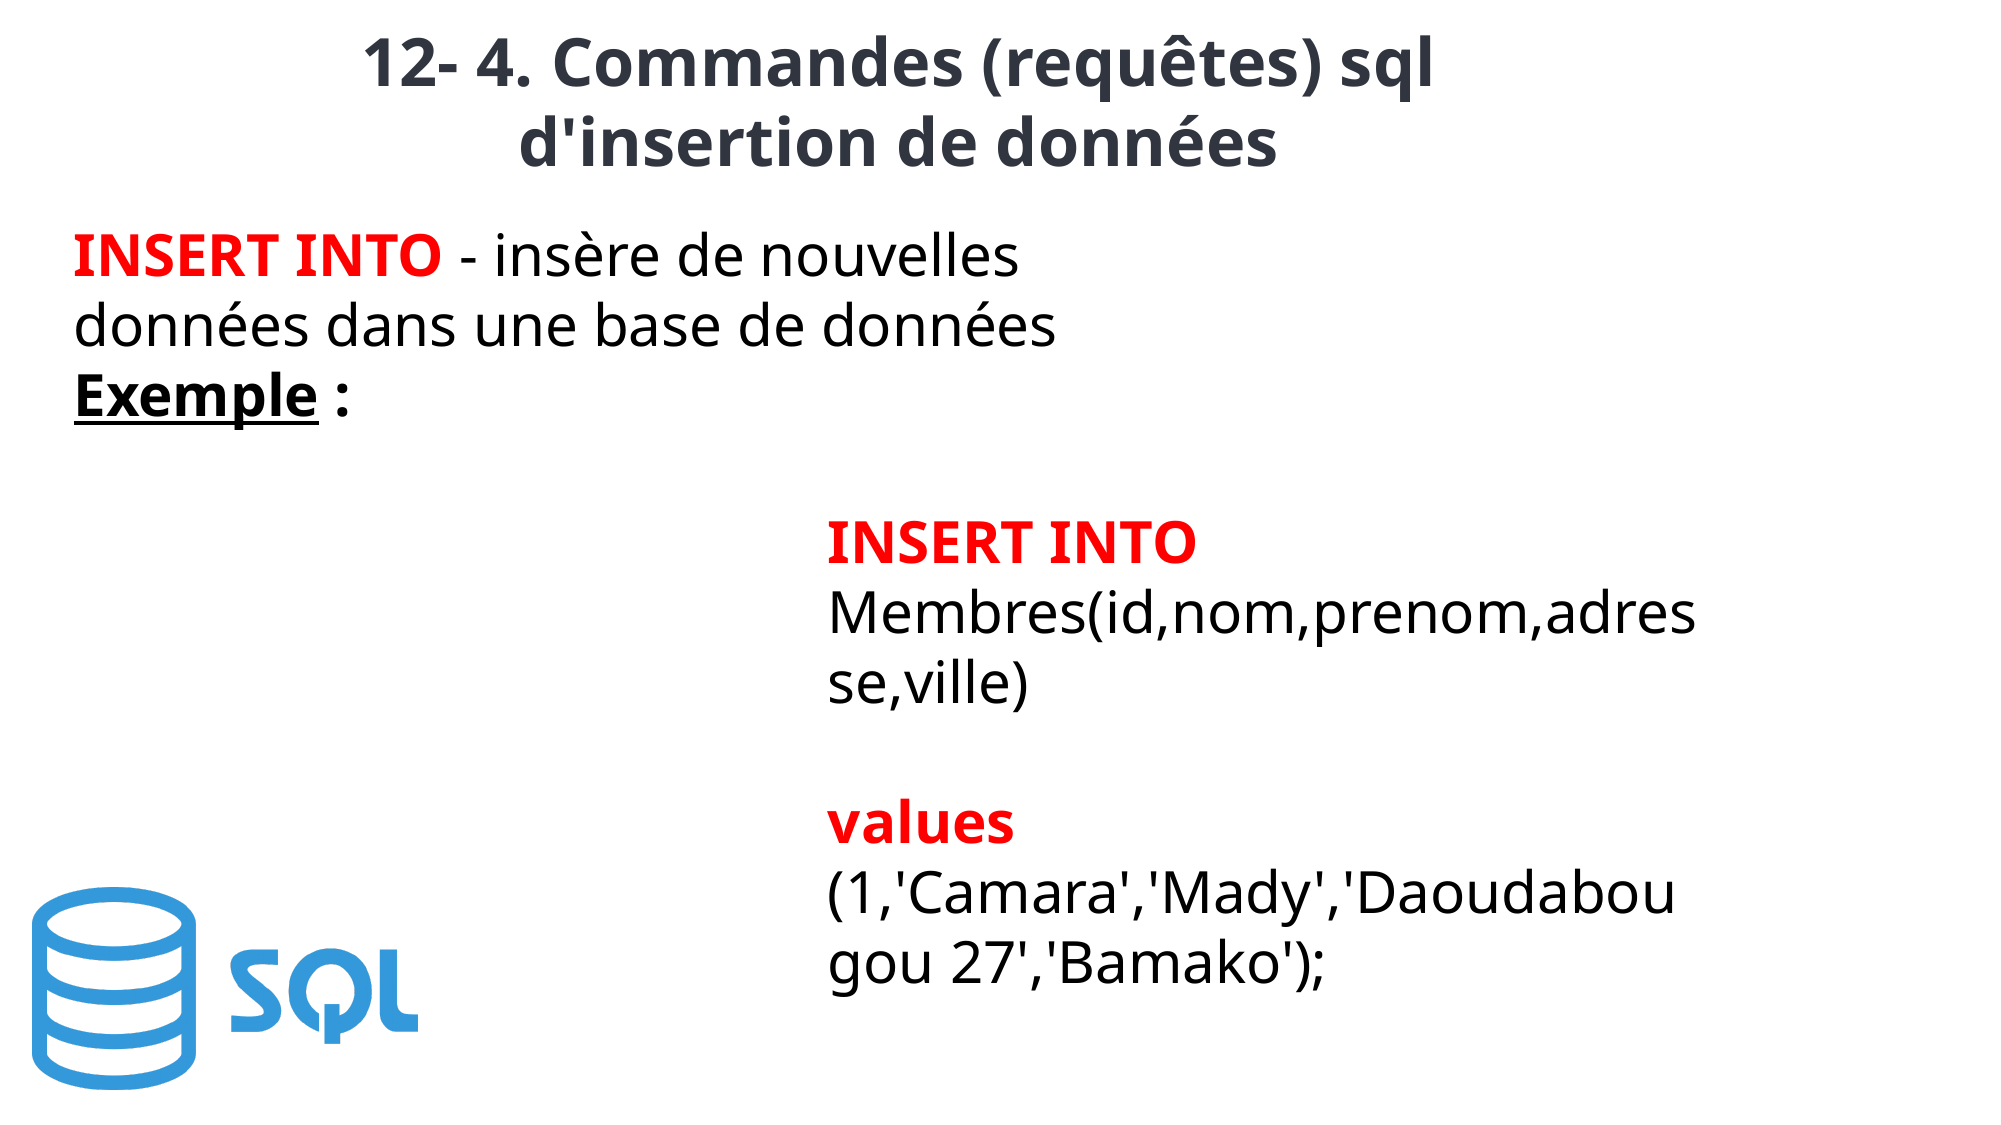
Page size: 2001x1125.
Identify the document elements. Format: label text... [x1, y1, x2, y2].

text_box 12- 4. Commandes (requêtes) sql d'insertion de données [271, 20, 1527, 181]
text_box INSERT INTO Membres(id,nom,prenom,adresse,ville) values (1,'Camara','Mady','Daoudabougou 27','Bamako'); [813, 497, 1723, 1003]
text_box INSERT INTO - insère de nouvelles données dans une base de données Exemple : [58, 210, 1136, 436]
picture [32, 887, 418, 1090]
